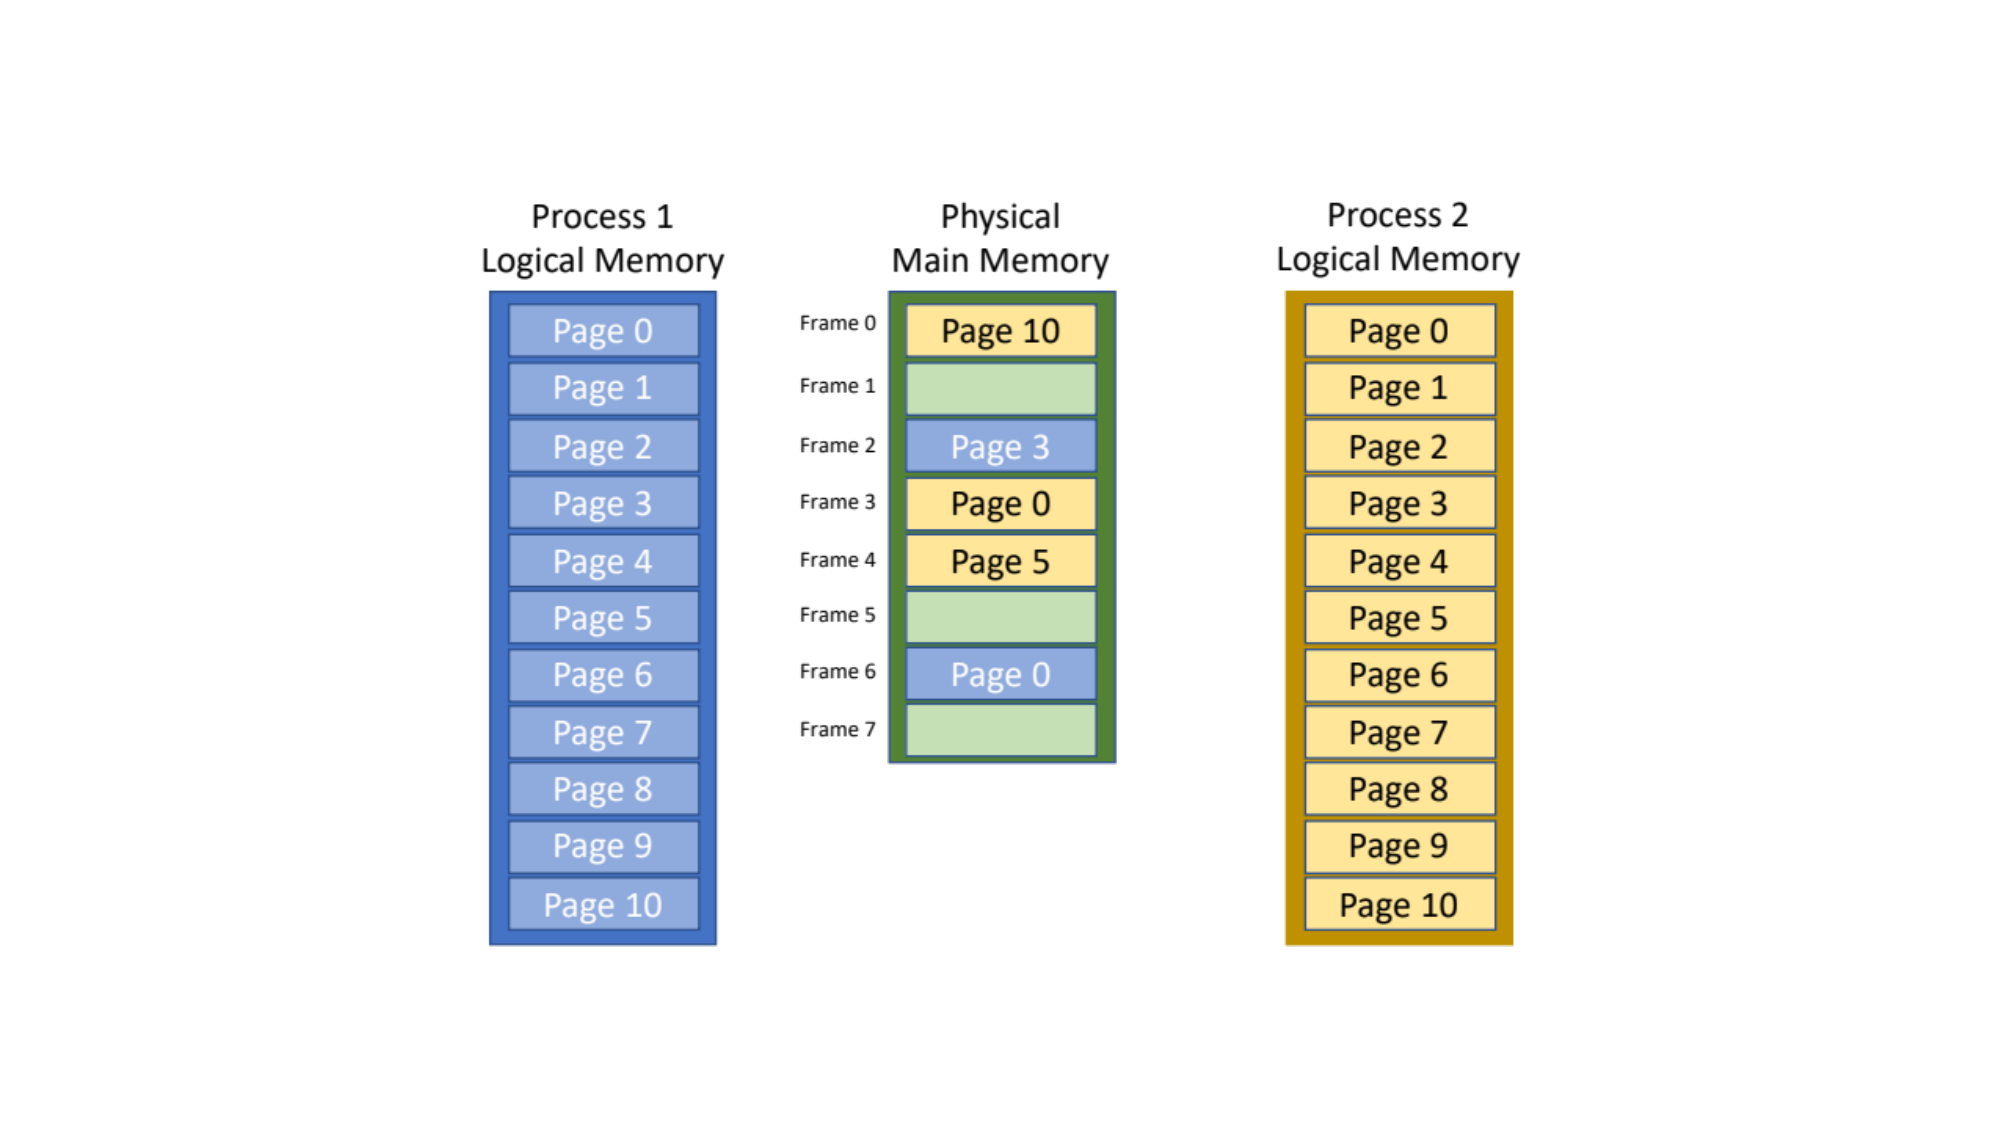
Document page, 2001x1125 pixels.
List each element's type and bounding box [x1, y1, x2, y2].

picture [458, 178, 1542, 947]
